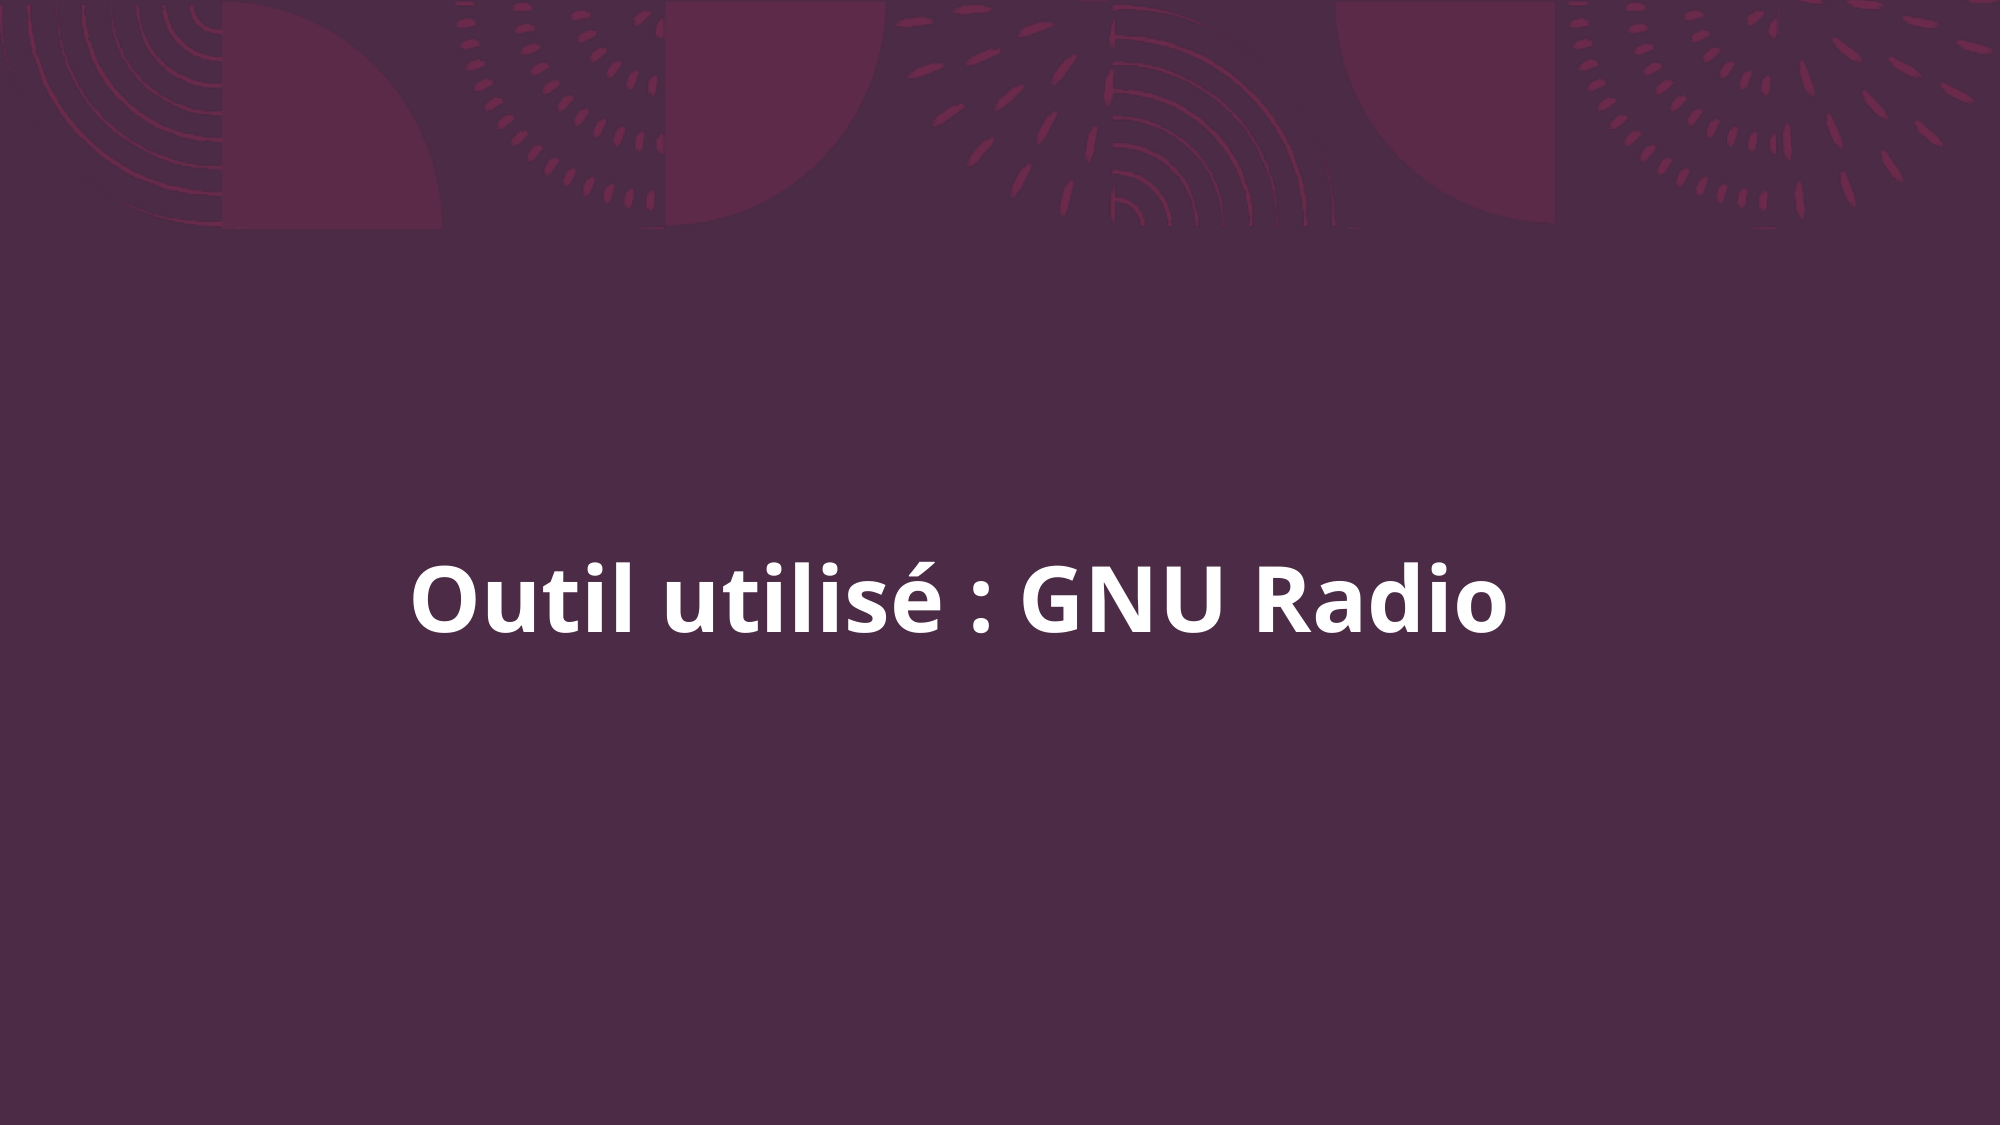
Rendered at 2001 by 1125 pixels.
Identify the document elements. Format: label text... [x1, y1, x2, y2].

title Outil utilisé : GNU Radio [221, 389, 1722, 659]
